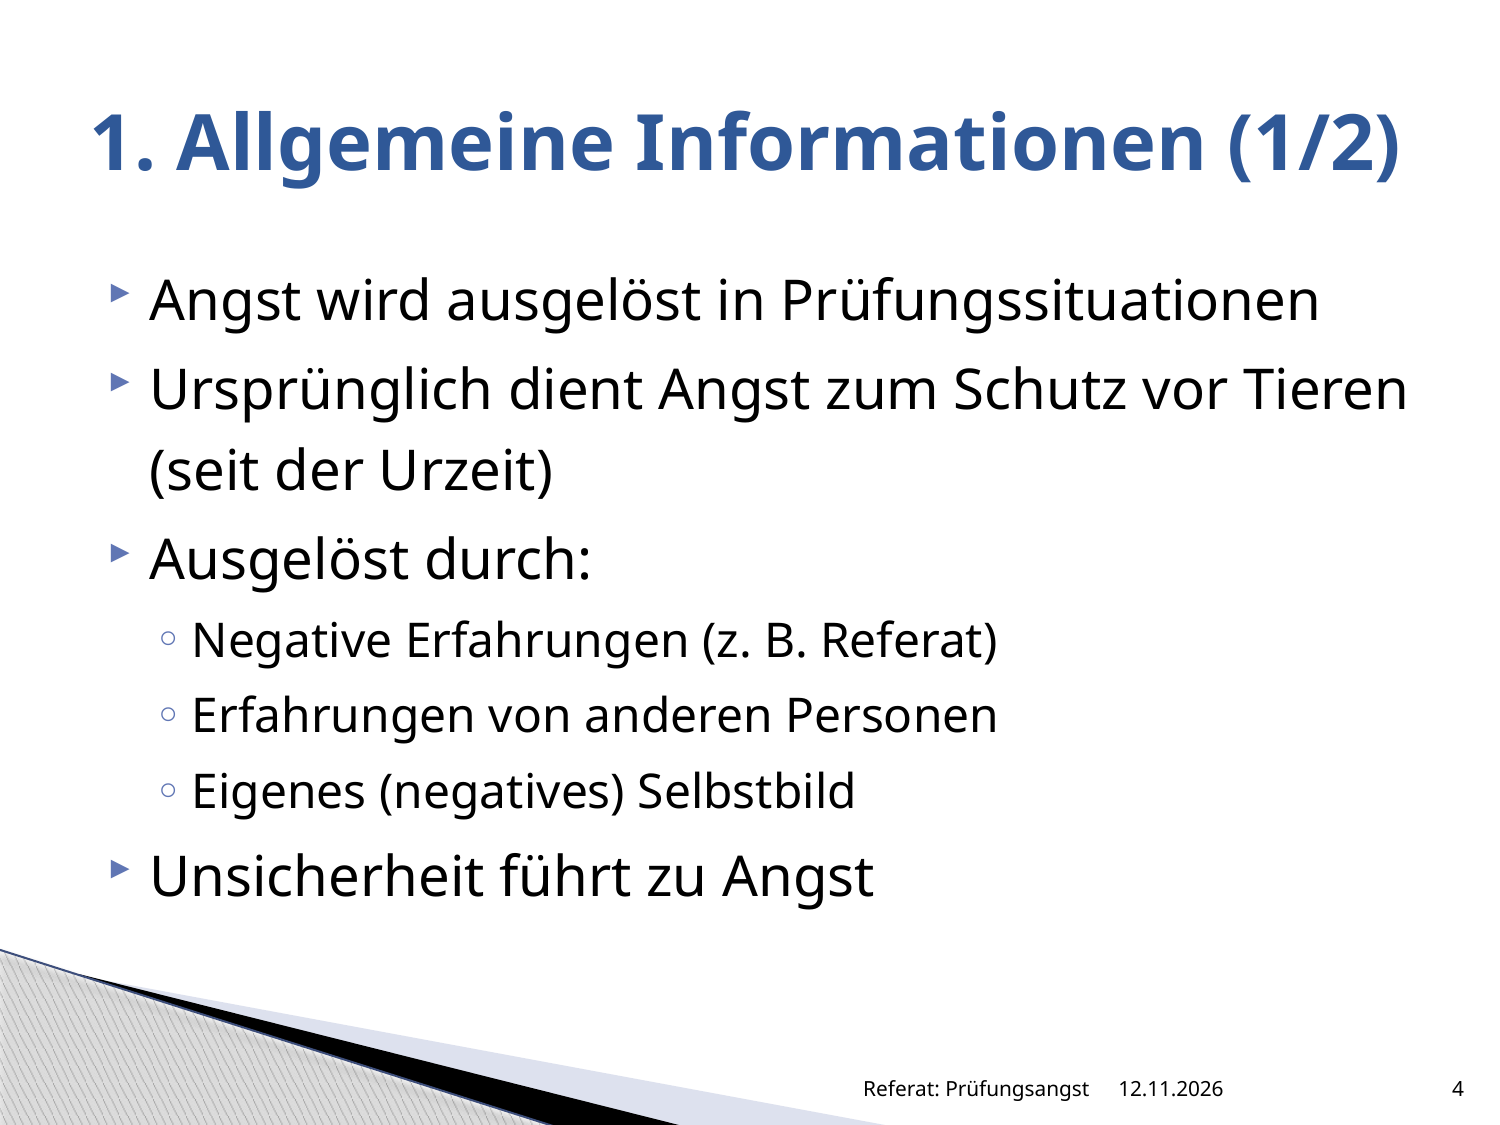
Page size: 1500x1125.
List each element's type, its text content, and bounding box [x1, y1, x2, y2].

title 1. Allgemeine Informationen (1/2) [75, 45, 1425, 233]
list Angst wird ausgelöst in Prüfungssituationen Ursprünglich dient Angst zum Schutz vor Tieren (seit der Urzeit) Ausgelöst durch: Negative Erfahrungen (z. B. Referat) Erfahrungen von anderen Personen Eigenes (negatives) Selbstbild Unsicherheit führt zu Angst [75, 243, 1425, 986]
footer Referat: Prüfungsangst [718, 1051, 1105, 1112]
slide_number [1105, 1051, 1418, 1112]
slide_number 4 [1418, 1051, 1479, 1112]
